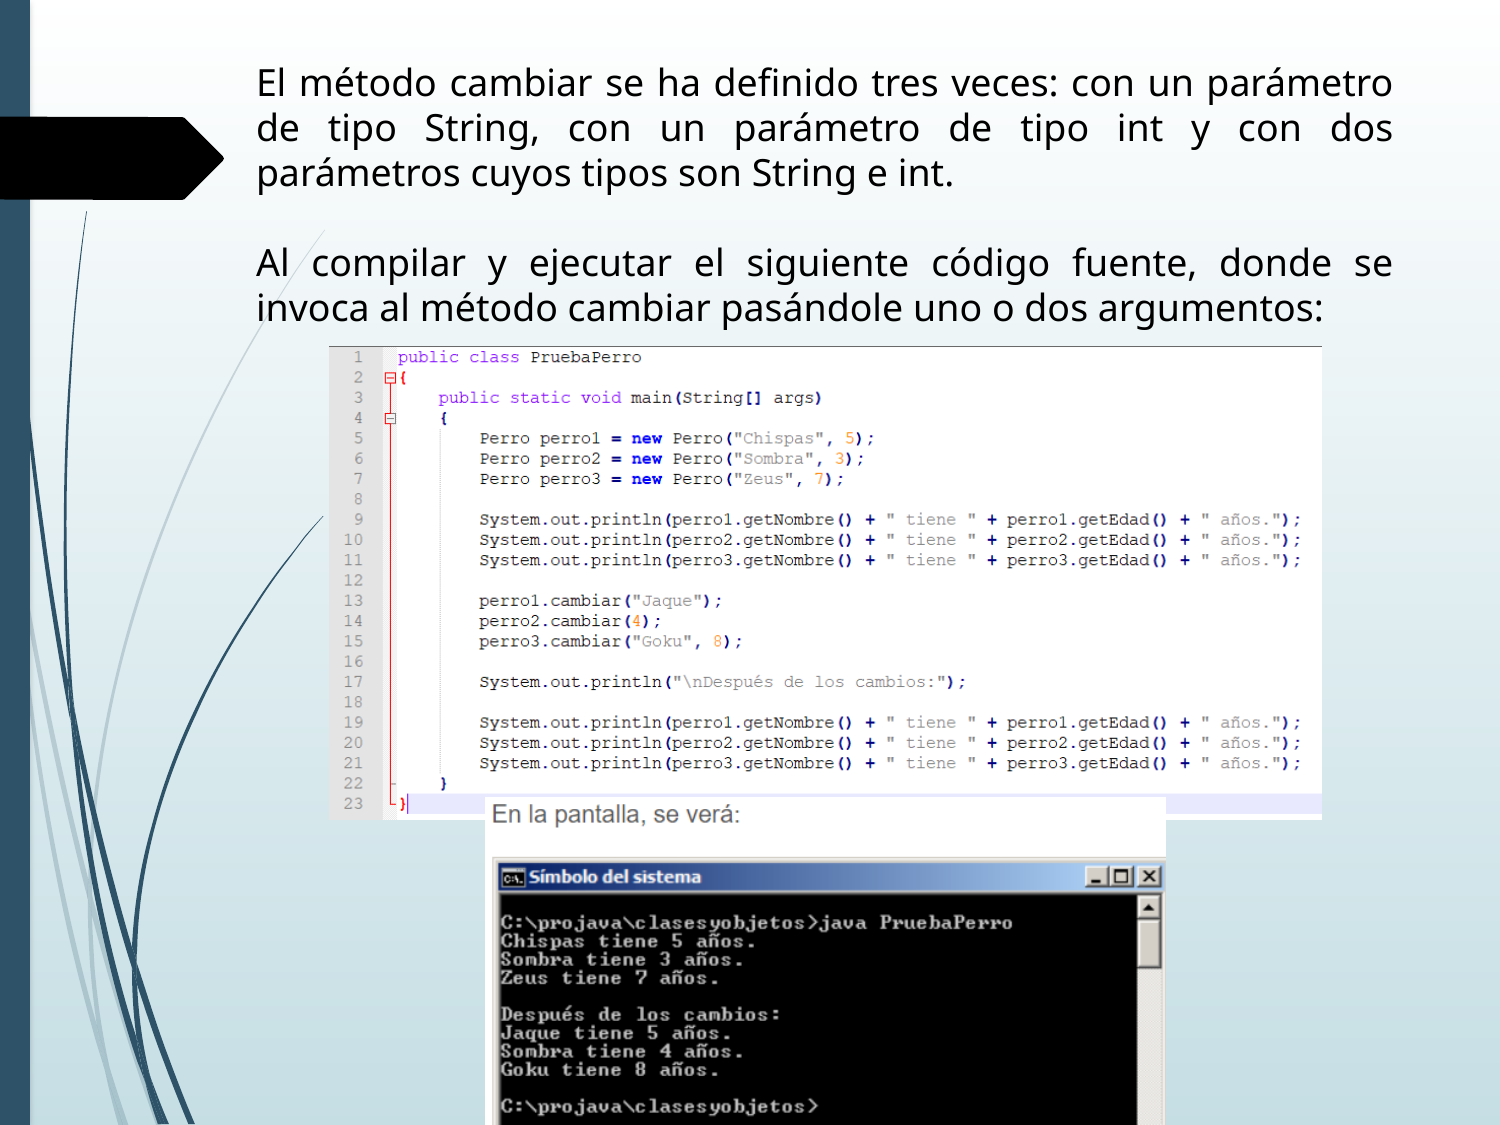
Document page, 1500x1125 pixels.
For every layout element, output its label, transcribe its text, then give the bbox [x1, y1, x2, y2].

text_box El método cambiar se ha definido tres veces: con un parámetro de tipo String, con un parámetro de tipo int y con dos parámetros cuyos tipos son String e int. Al compilar y ejecutar el siguiente código fuente, donde se invoca al método cambiar pasándole uno o dos argumentos: [241, 51, 1410, 337]
picture [328, 345, 1322, 1125]
